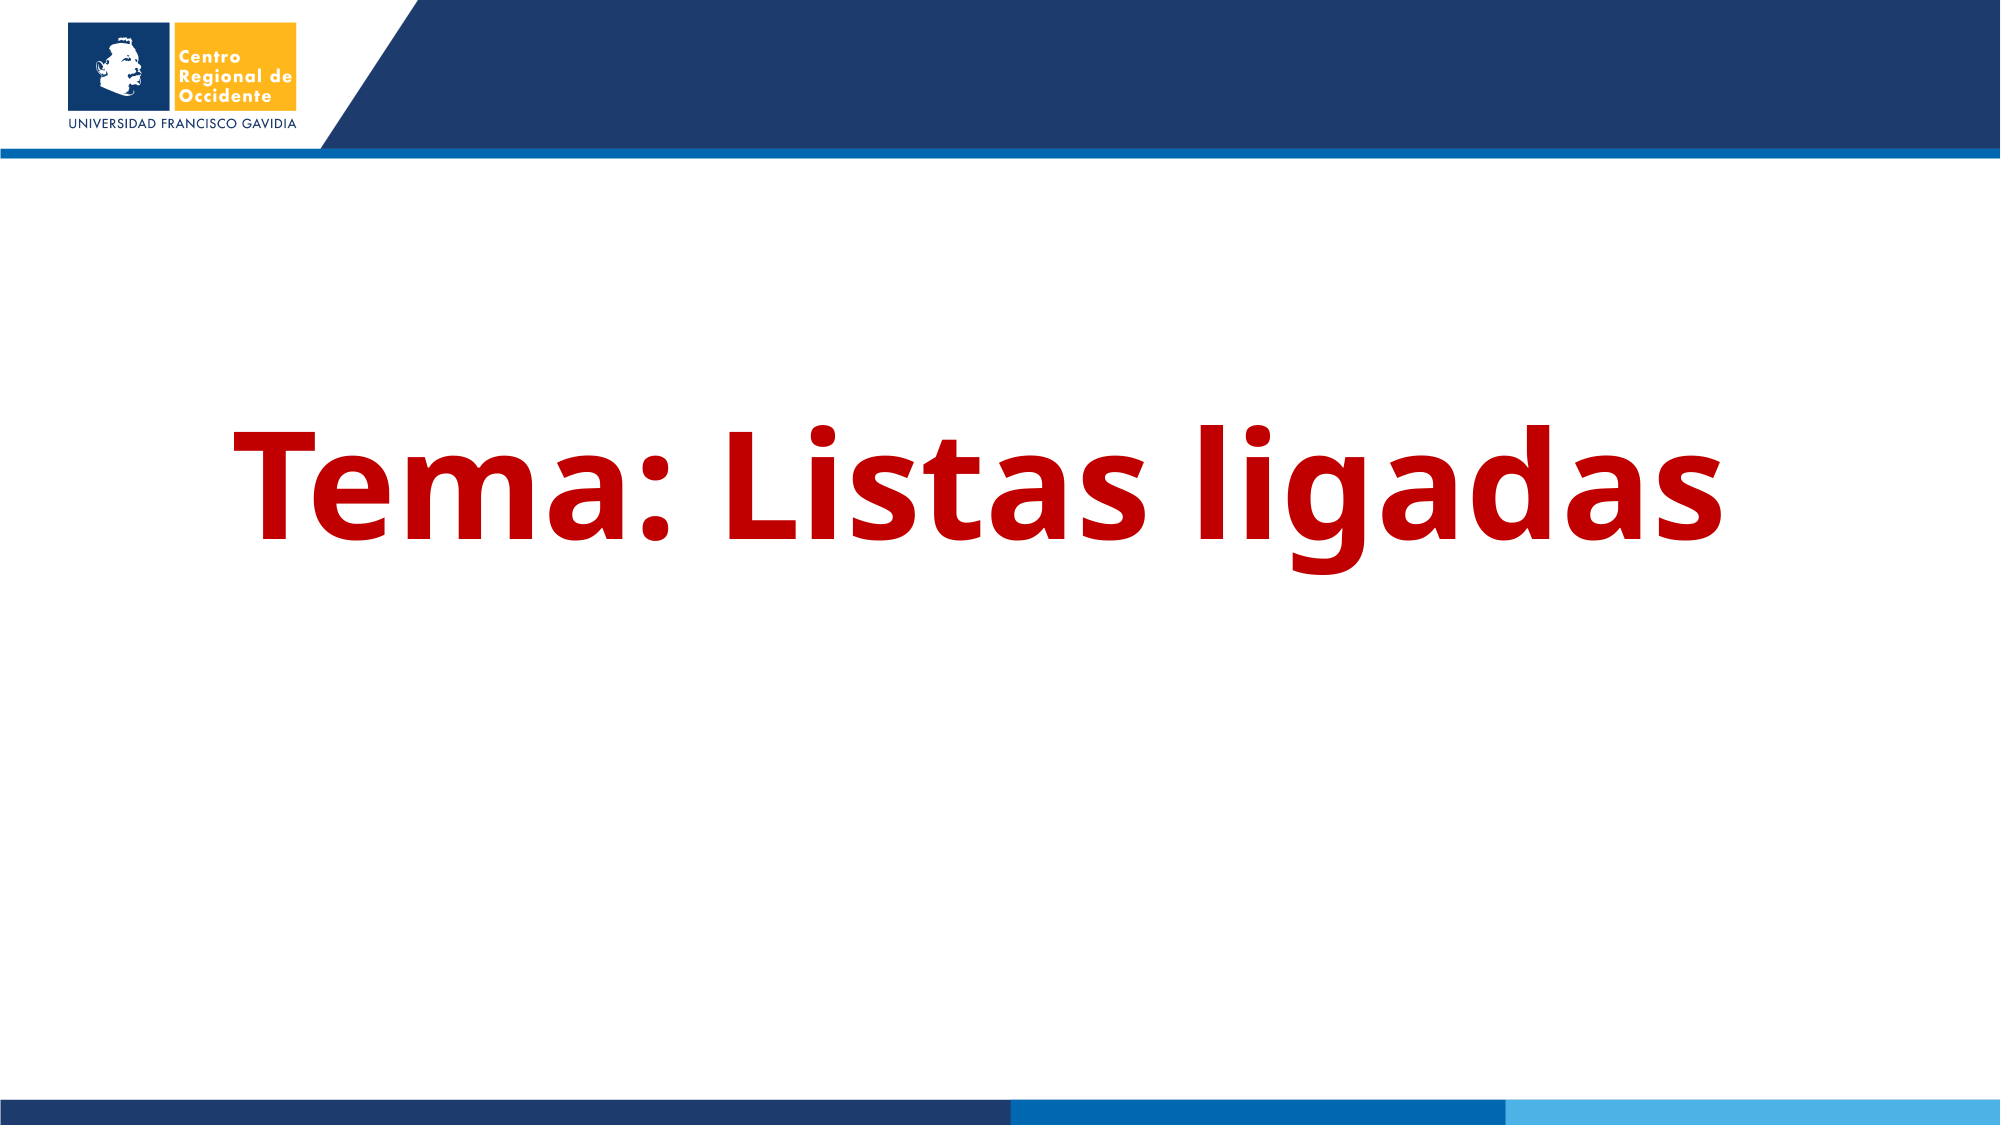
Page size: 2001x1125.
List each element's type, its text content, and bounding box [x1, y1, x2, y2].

picture [0, 0, 2001, 1125]
title Tema: Listas ligadas [136, 280, 1862, 580]
